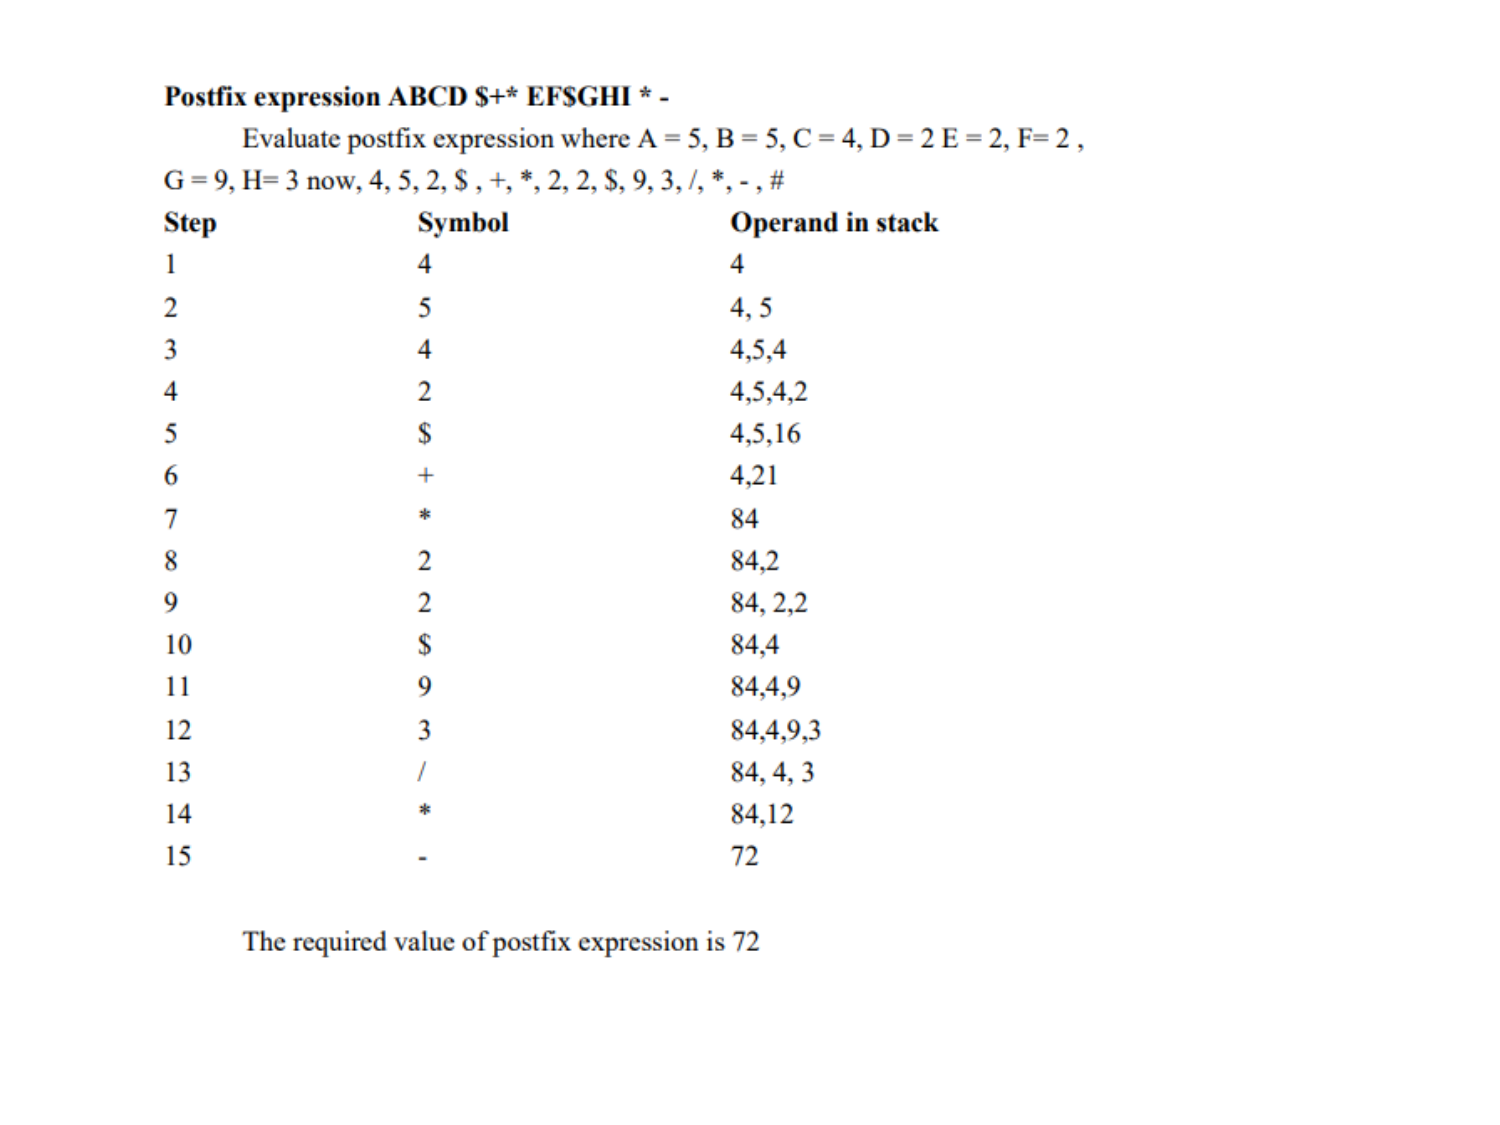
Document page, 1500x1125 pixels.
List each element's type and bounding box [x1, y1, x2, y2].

list [132, 69, 1152, 1013]
